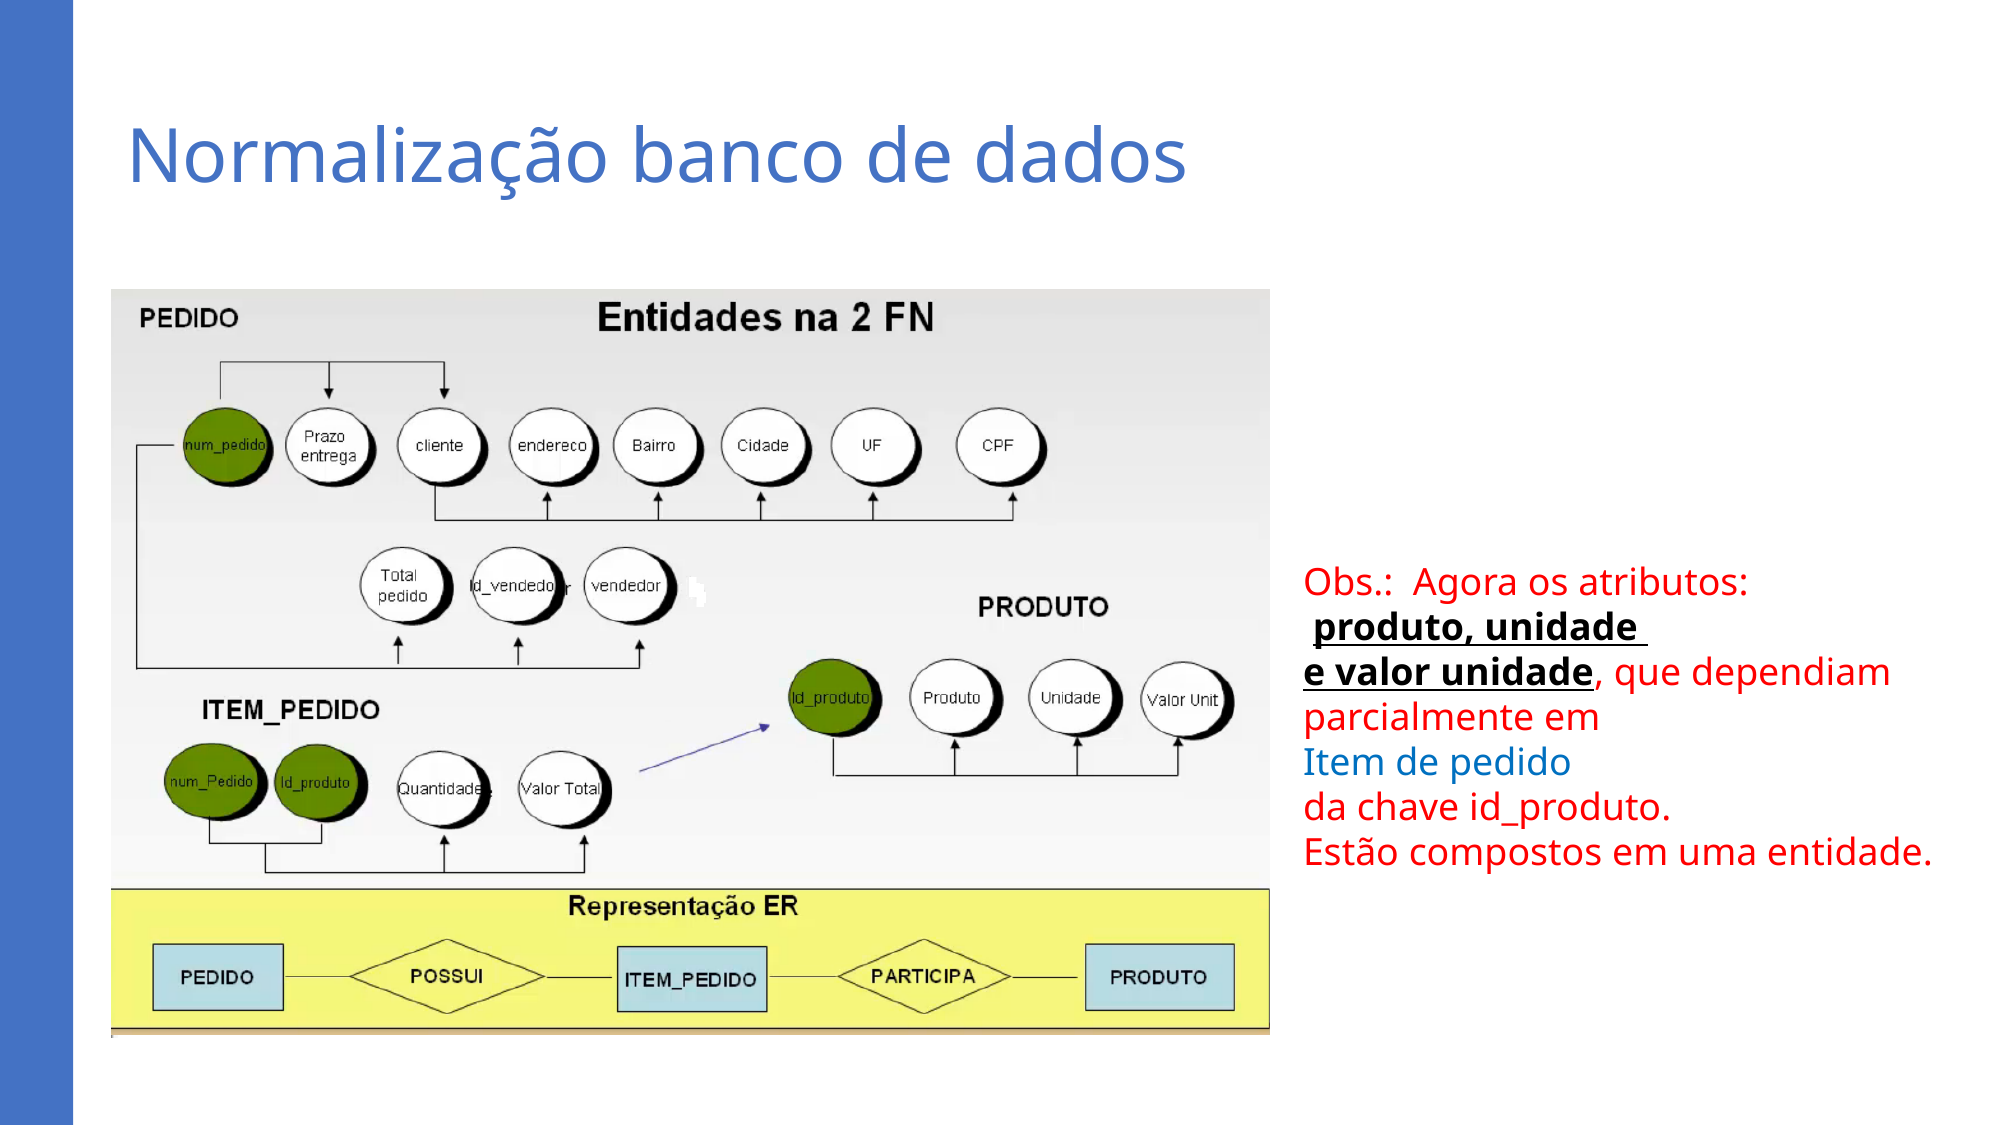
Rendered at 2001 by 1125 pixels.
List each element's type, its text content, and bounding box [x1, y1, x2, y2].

title Normalização banco de dados [111, 99, 1522, 317]
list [110, 289, 1271, 1039]
text_box Obs.: Agora os atributos: produto, unidade e valor unidade, que dependiam parcialmente em Item de pedido da chave id_produto. Estão compostos em uma entidade. [1288, 550, 1949, 881]
